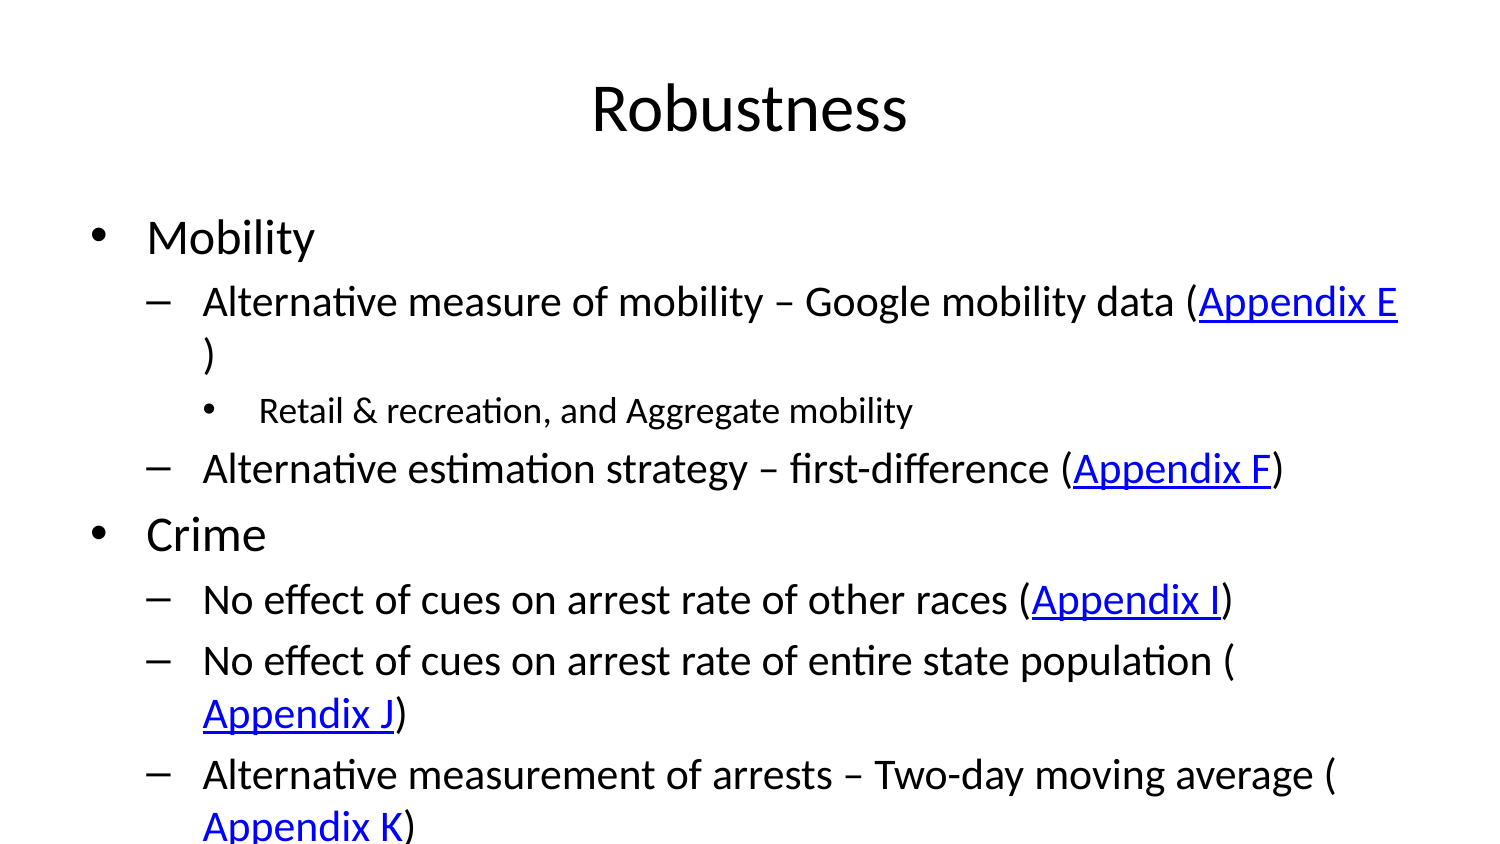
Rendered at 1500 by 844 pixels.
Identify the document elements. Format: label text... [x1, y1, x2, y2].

list Mobility Alternative measure of mobility – Google mobility data (Appendix E) Retail & recreation, and Aggregate mobility Alternative estimation strategy – first-difference (Appendix F) Crime No effect of cues on arrest rate of other races (Appendix I) No effect of cues on arrest rate of entire state population (Appendix J) Alternative measurement of arrests – Two-day moving average (Appendix K) Alternative modeling strategy – TWFE with state & date fixed effects (Appendix K) [75, 196, 1425, 754]
title Robustness [75, 33, 1425, 175]
